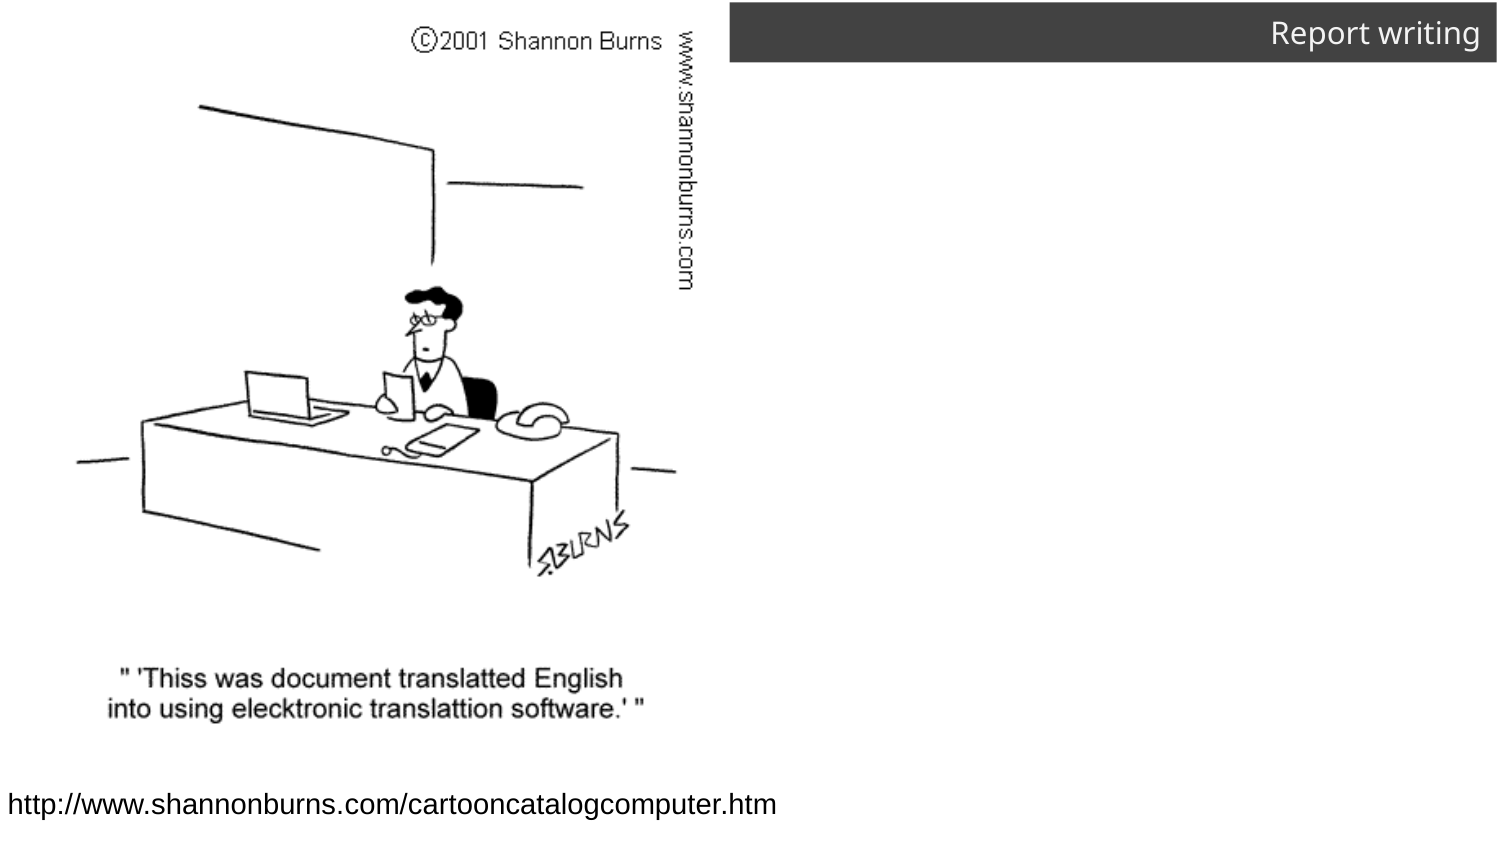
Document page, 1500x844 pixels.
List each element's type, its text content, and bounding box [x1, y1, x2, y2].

text_box http://www.shannonburns.com/cartooncatalogcomputer.htm [0, 753, 1158, 844]
picture [51, 22, 704, 740]
title Report writing [729, 2, 1497, 63]
